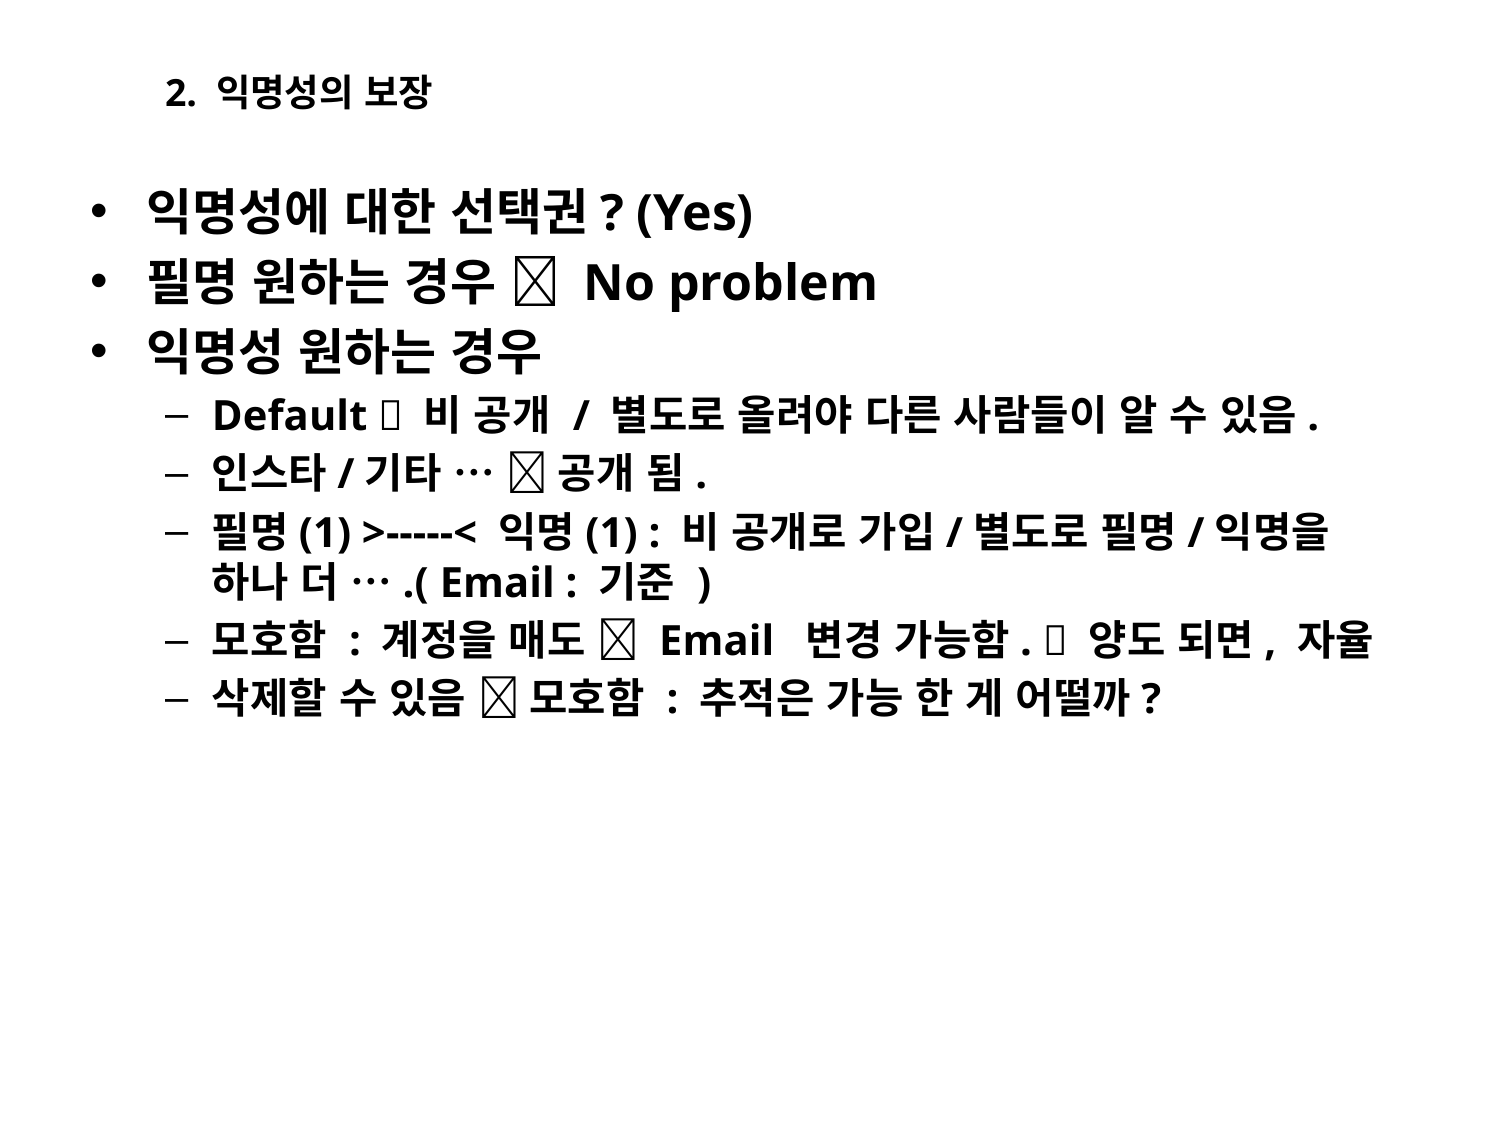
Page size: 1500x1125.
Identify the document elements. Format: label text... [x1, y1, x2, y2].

title 2. 익명성의 보장 [75, 45, 1425, 138]
list 익명성에 대한 선택권? (Yes) 필명 원하는 경우  No problem 익명성 원하는 경우 Default  비 공개 / 별도로 올려야 다른 사람들이 알 수 있음. 인스타/기타 …  공개 됨. 필명(1) >-----< 익명(1) : 비 공개로 가입/별도로 필명/익명을 하나 더 ….( Email : 기준 ) 모호함 : 계정을 매도  Email 변경 가능함.  양도 되면, 자율 삭제할 수 있음  모호함 : 추적은 가능 한 게 어떨까? [75, 172, 1425, 1005]
